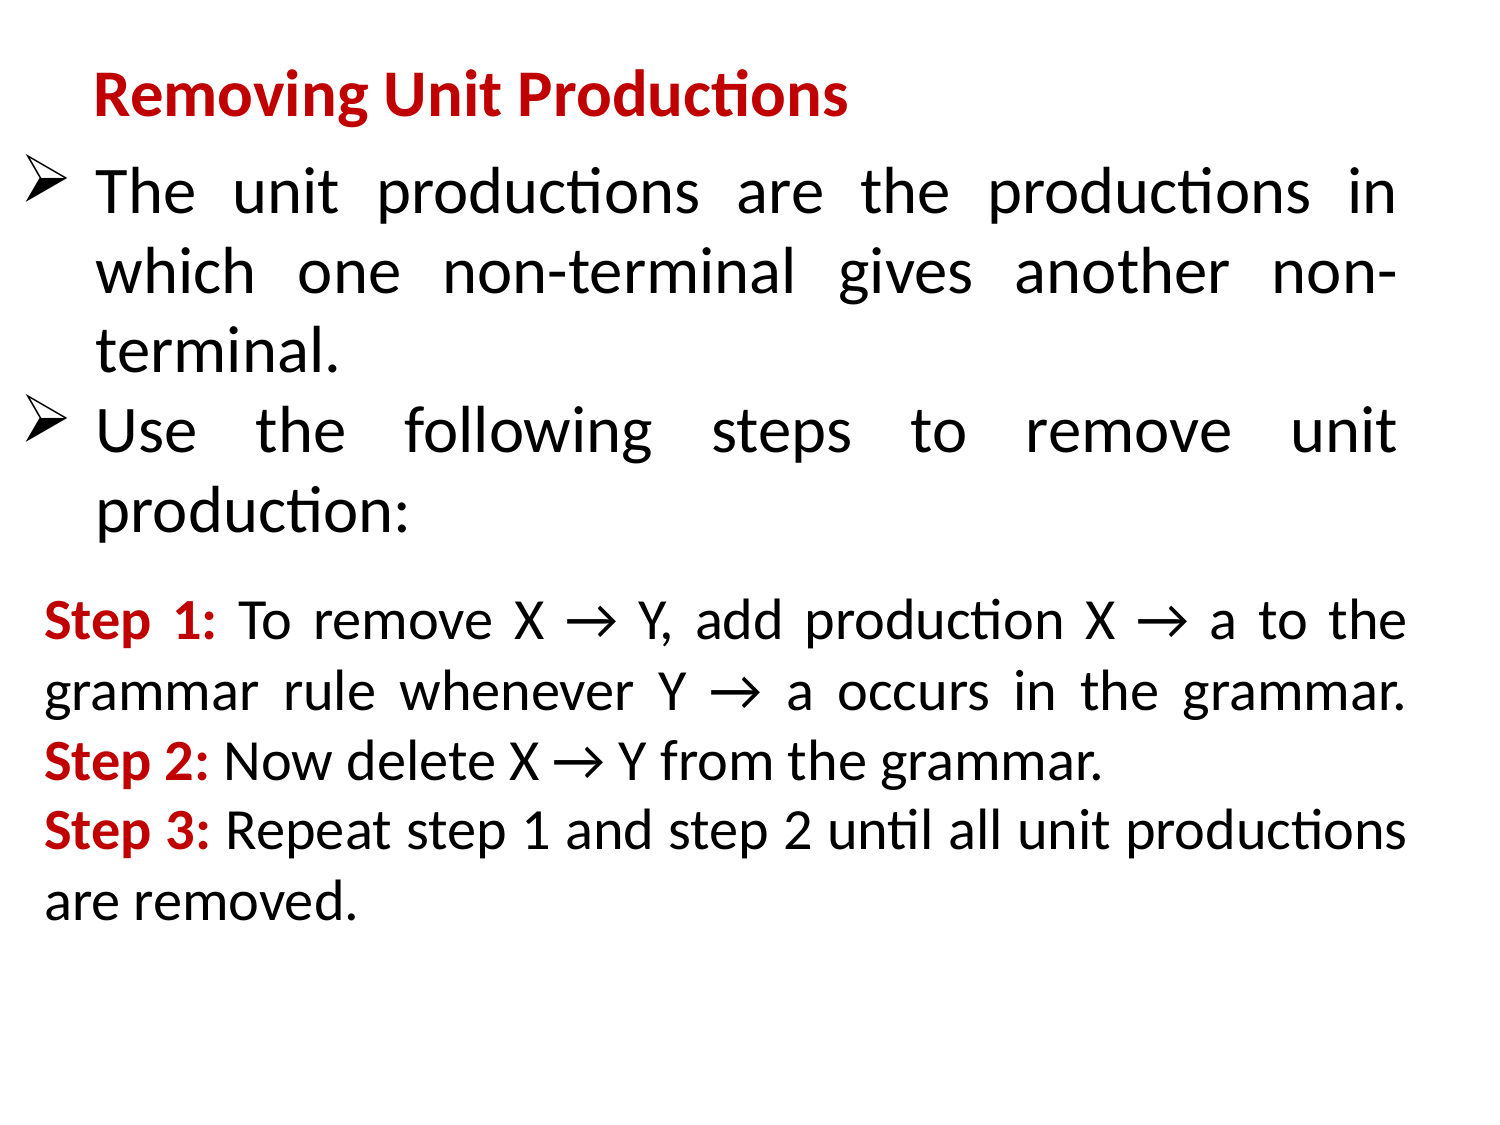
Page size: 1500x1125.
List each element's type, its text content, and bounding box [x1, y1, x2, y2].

text_box Step 1: To remove X → Y, add production X → a to the grammar rule whenever Y → a occurs in the grammar. Step 2: Now delete X → Y from the grammar. Step 3: Repeat step 1 and step 2 until all unit productions are removed. [29, 574, 1424, 939]
text_box The unit productions are the productions in which one non-terminal gives another non-terminal. Use the following steps to remove unit production: [5, 139, 1414, 554]
text_box Removing Unit Productions [78, 42, 865, 138]
